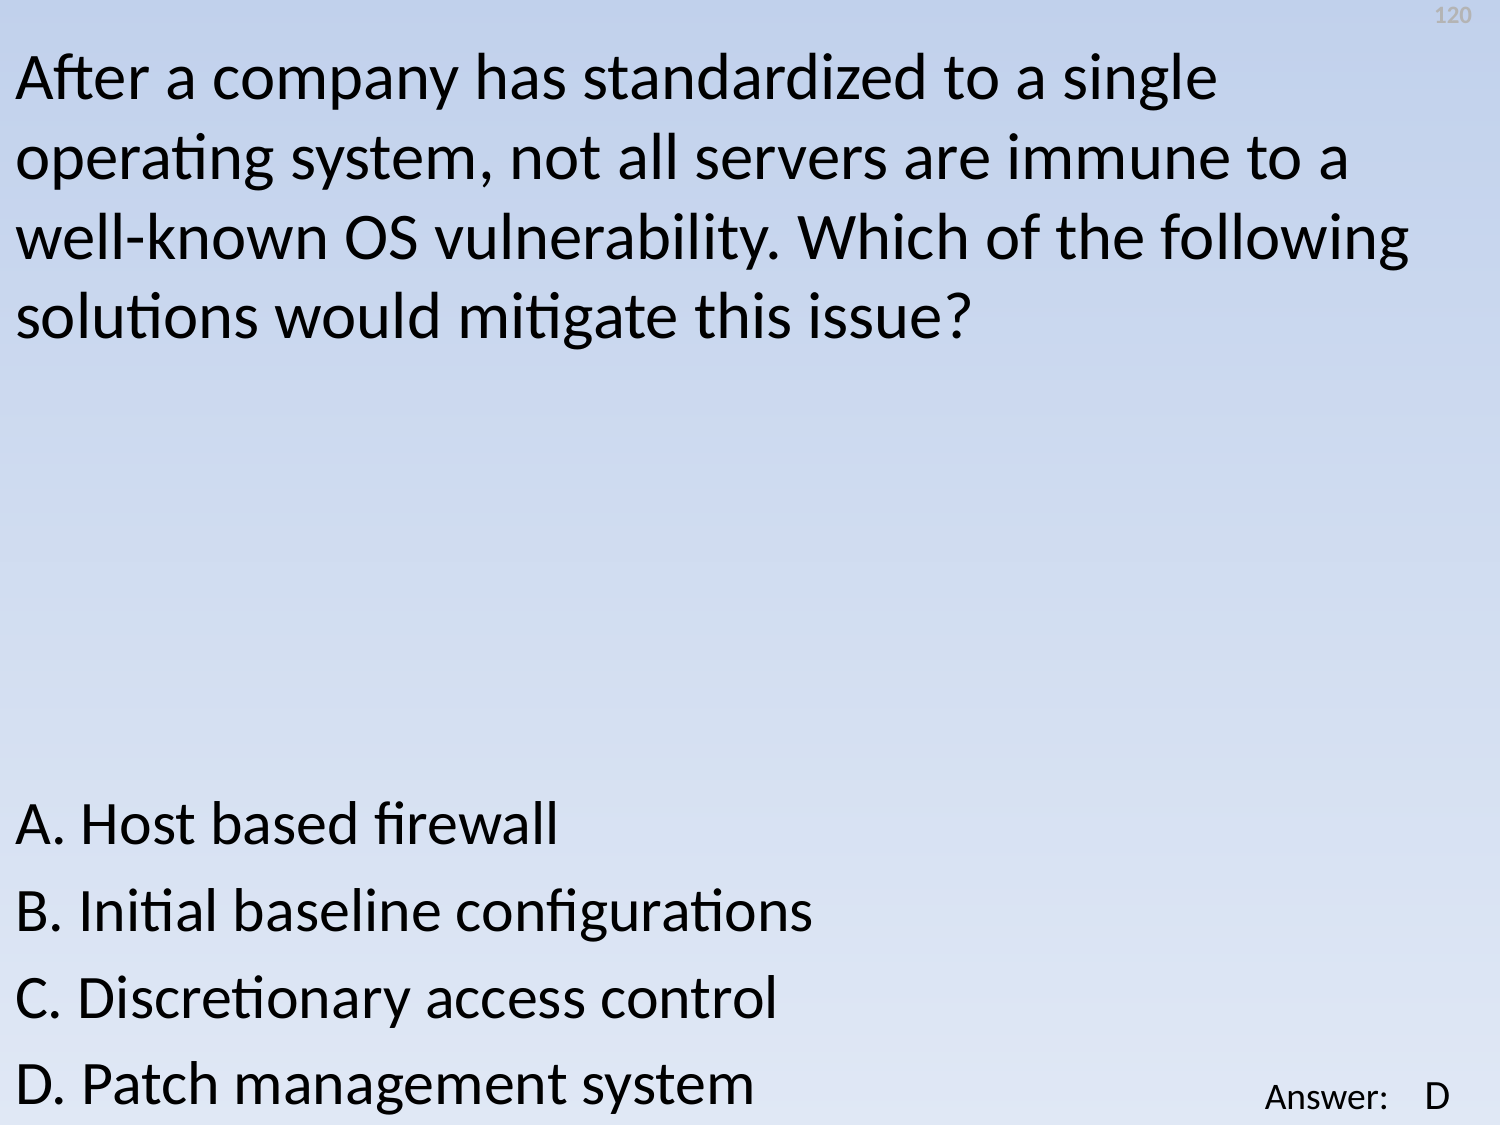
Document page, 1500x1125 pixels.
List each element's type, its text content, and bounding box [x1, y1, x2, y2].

list A. Host based firewall B. Initial baseline configurations C. Discretionary access control D. Patch management system [0, 774, 1500, 1125]
list After a company has standardized to a single operating system, not all servers are immune to a well-known OS vulnerability. Which of the following solutions would mitigate this issue? [0, 24, 1500, 774]
list D [1374, 1060, 1500, 1123]
slide_number 120 [1412, 0, 1488, 28]
